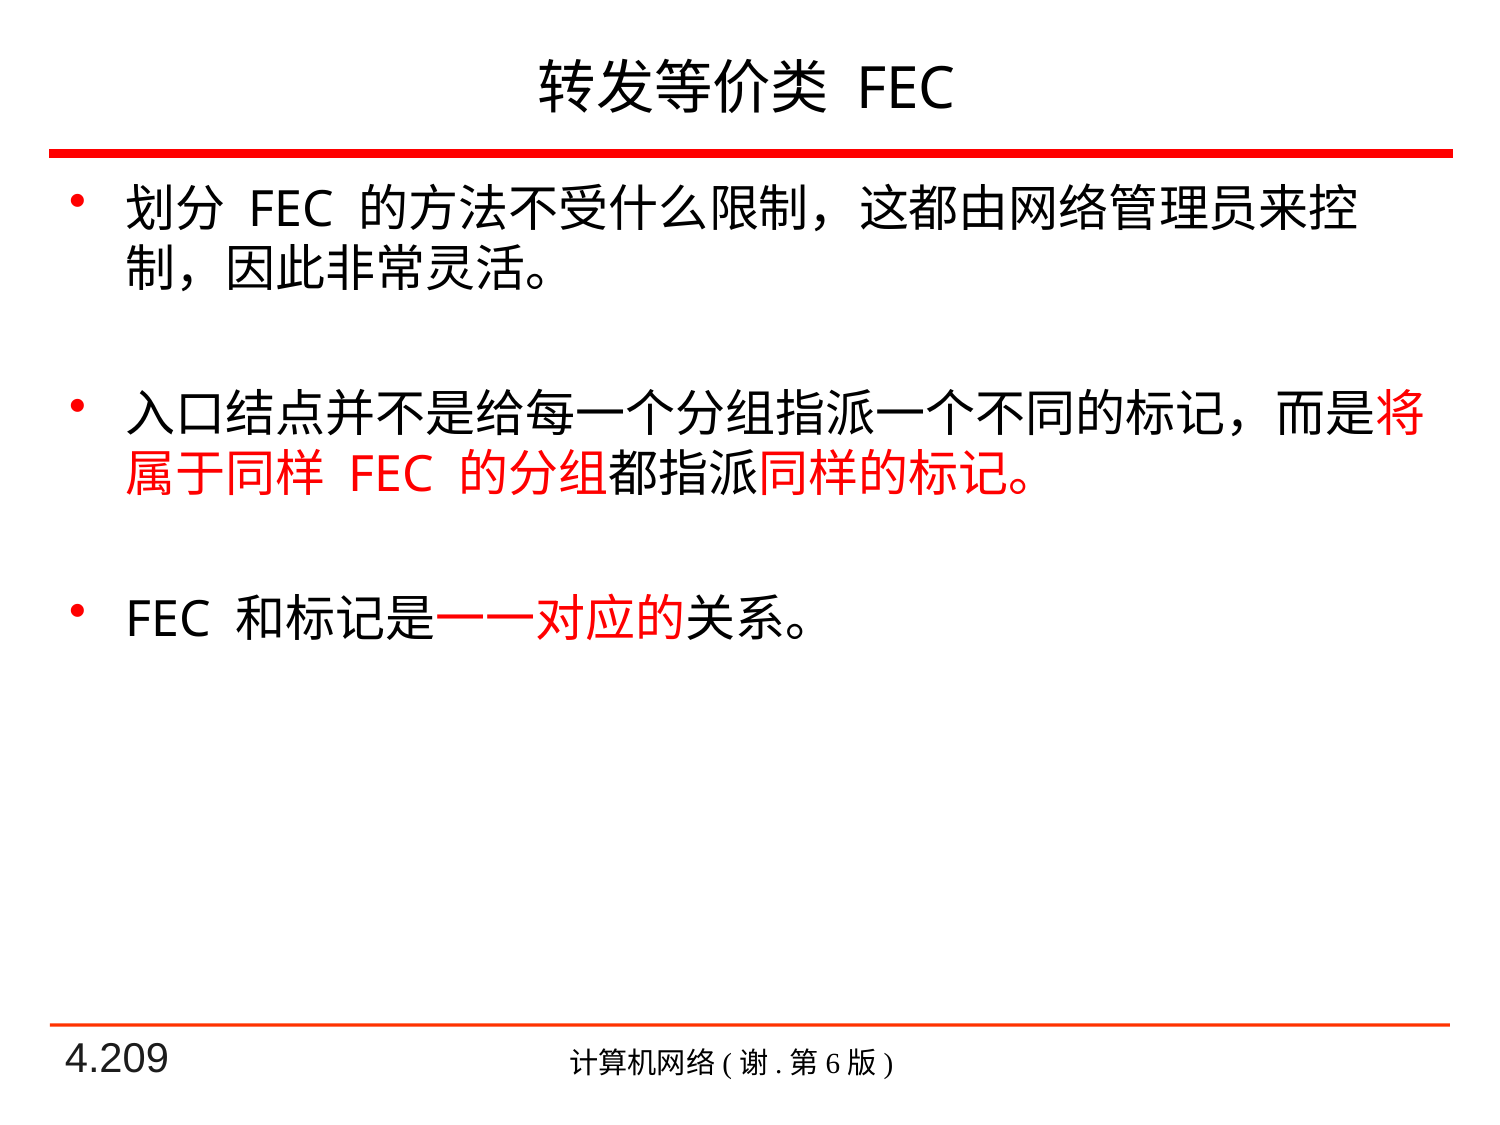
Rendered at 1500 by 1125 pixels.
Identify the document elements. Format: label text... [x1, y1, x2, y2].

list 划分 FEC 的方法不受什么限制，这都由网络管理员来控制，因此非常灵活。 入口结点并不是给每一个分组指派一个不同的标记，而是将属于同样 FEC 的分组都指派同样的标记。 FEC 和标记是一一对应的关系。 [53, 168, 1459, 1014]
title 转发等价类 FEC [53, 33, 1440, 137]
